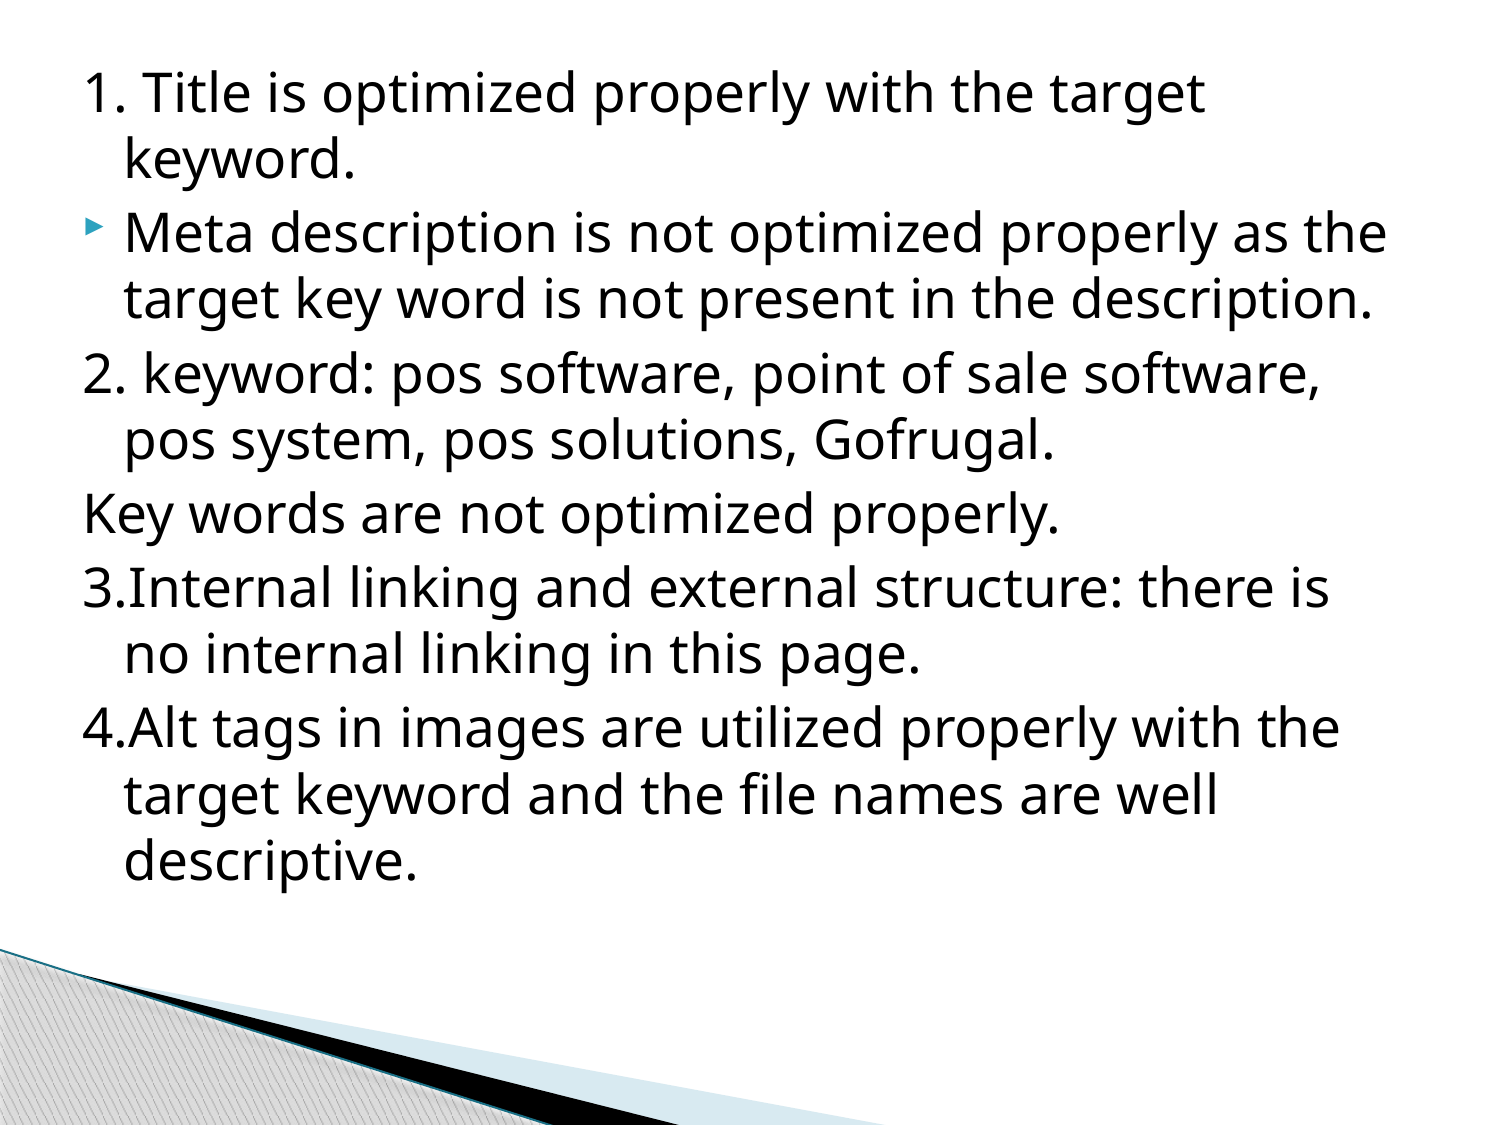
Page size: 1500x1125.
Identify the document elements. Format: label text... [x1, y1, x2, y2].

list 1. Title is optimized properly with the target keyword. Meta description is not optimized properly as the target key word is not present in the description. 2. keyword: pos software, point of sale software, pos system, pos solutions, Gofrugal. Key words are not optimized properly. 3.Internal linking and external structure: there is no internal linking in this page. 4.Alt tags in images are utilized properly with the target keyword and the file names are well descriptive. [50, 50, 1425, 986]
